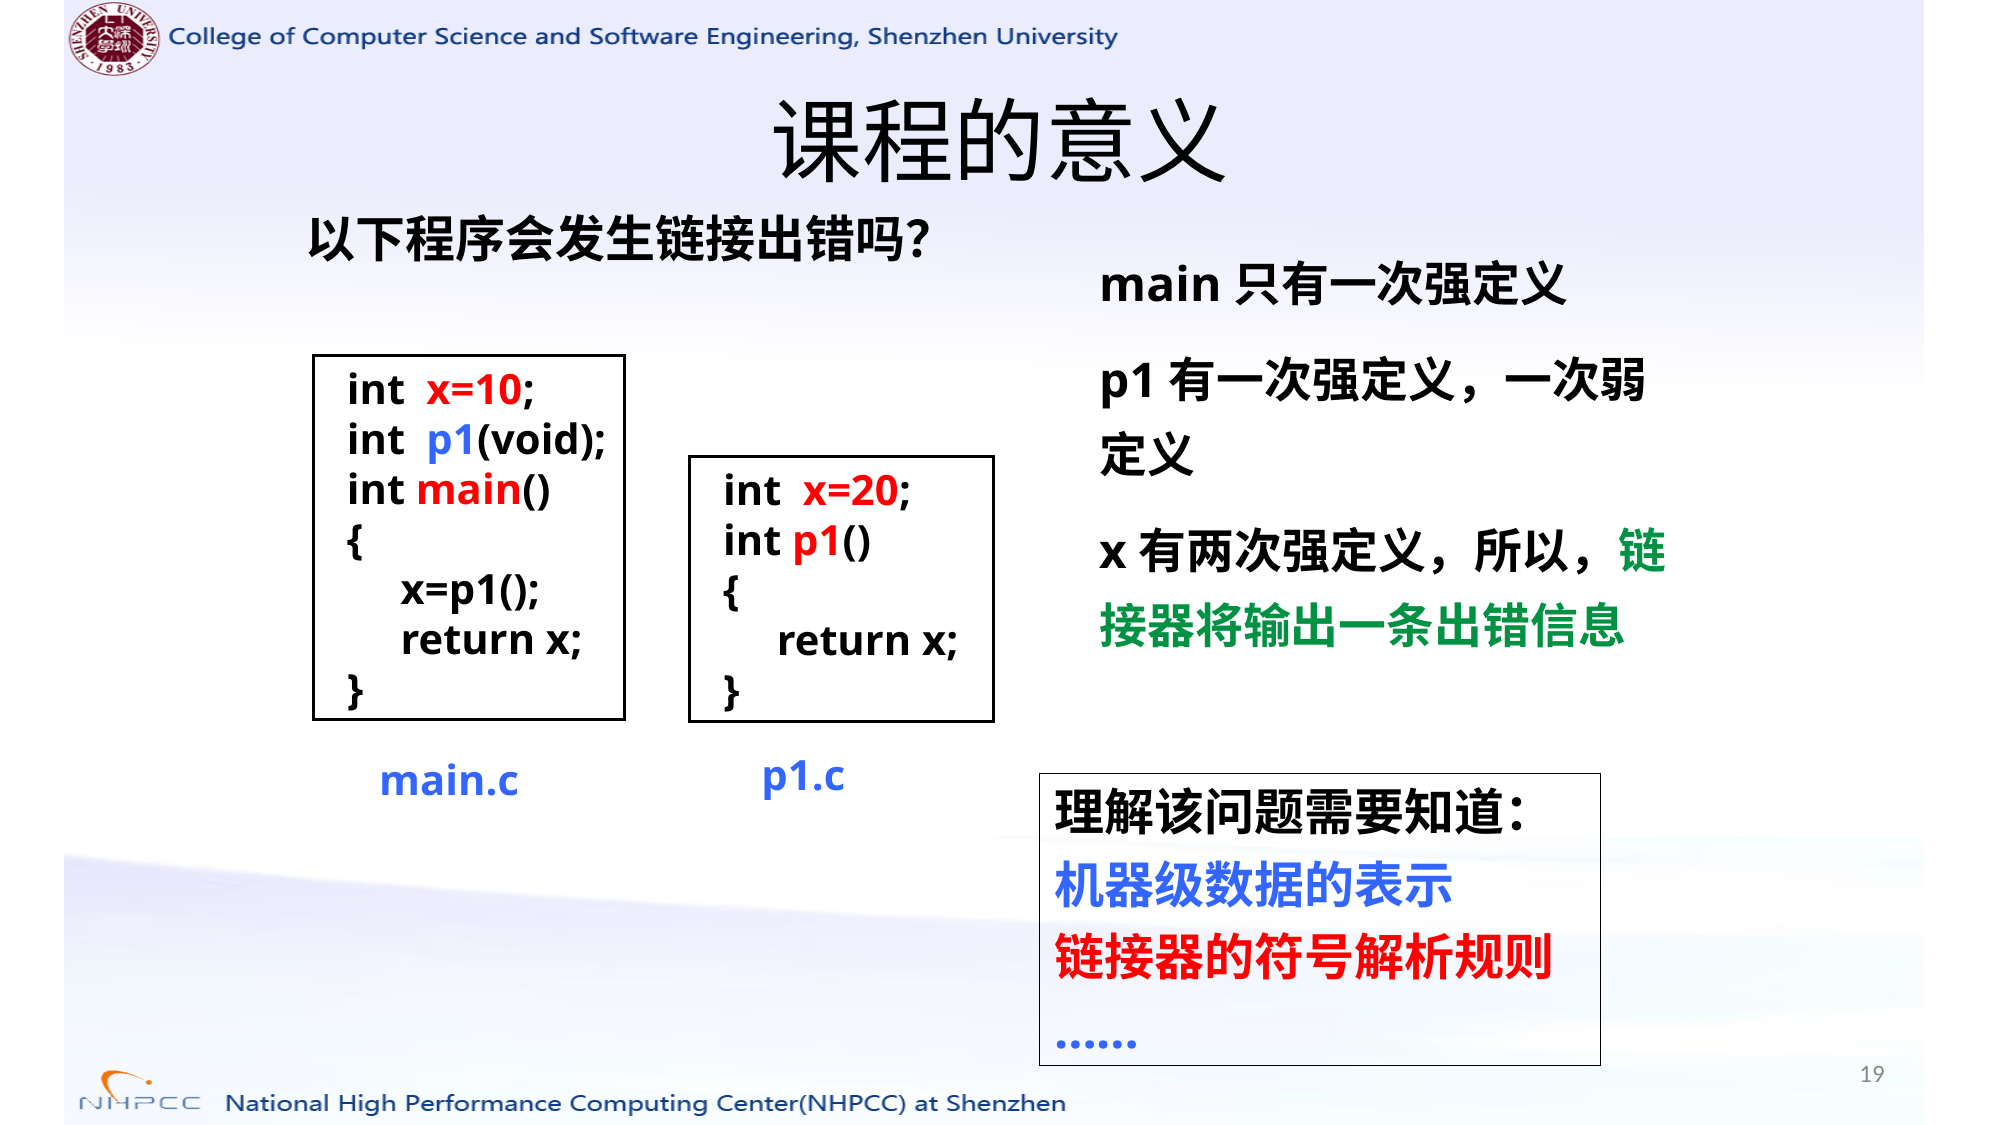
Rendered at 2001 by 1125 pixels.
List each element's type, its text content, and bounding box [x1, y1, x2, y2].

text_box main只有一次强定义 p1有一次强定义，一次弱定义 x有两次强定义，所以，链接器将输出一条出错信息 [1084, 229, 1686, 735]
text_box main.c [364, 746, 562, 812]
text_box 以下程序会发生链接出错吗？ [290, 200, 1000, 276]
text_box p1.c [746, 741, 945, 807]
text_box int x=20; int p1() { return x; } [689, 456, 994, 722]
title 课程的意义 [99, 45, 1900, 233]
slide_number 19 [1433, 1042, 1900, 1103]
text_box int x=10; int p1(void); int main() { x=p1(); return x; } [313, 355, 625, 720]
picture [64, 0, 1924, 1125]
text_box 理解该问题需要知道： 机器级数据的表示 链接器的符号解析规则 …… [1039, 773, 1601, 1066]
